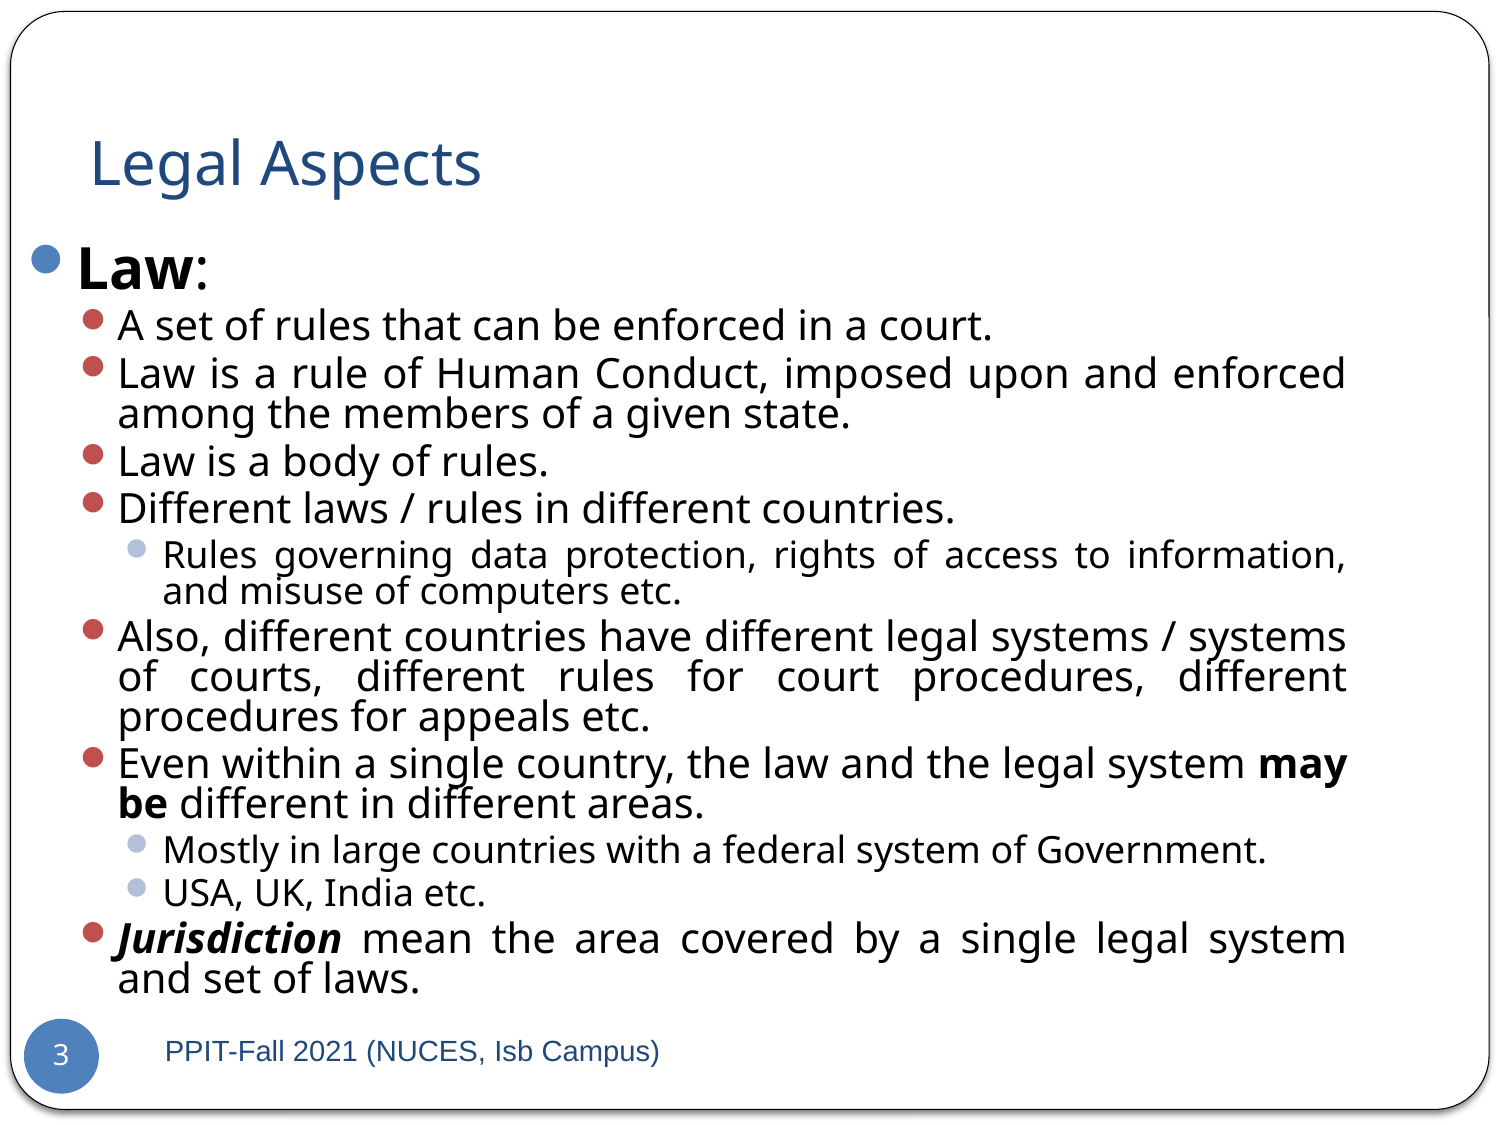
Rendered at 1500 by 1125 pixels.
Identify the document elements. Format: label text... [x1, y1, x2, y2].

list Law: A set of rules that can be enforced in a court. Law is a rule of Human Conduct, imposed upon and enforced among the members of a given state. Law is a body of rules. Different laws / rules in different countries. Rules governing data protection, rights of access to information, and misuse of computers etc. Also, different countries have different legal systems / systems of courts, different rules for court procedures, different procedures for appeals etc. Even within a single country, the law and the legal system may be different in different areas. Mostly in large countries with a federal system of Government. USA, UK, India etc. Jurisdiction mean the area covered by a single legal system and set of laws. [12, 237, 1363, 1038]
footer PPIT-Fall 2021 (NUCES, Isb Campus) [150, 1038, 800, 1088]
slide_number 3 [23, 1018, 99, 1094]
title Legal Aspects [75, 115, 1425, 213]
